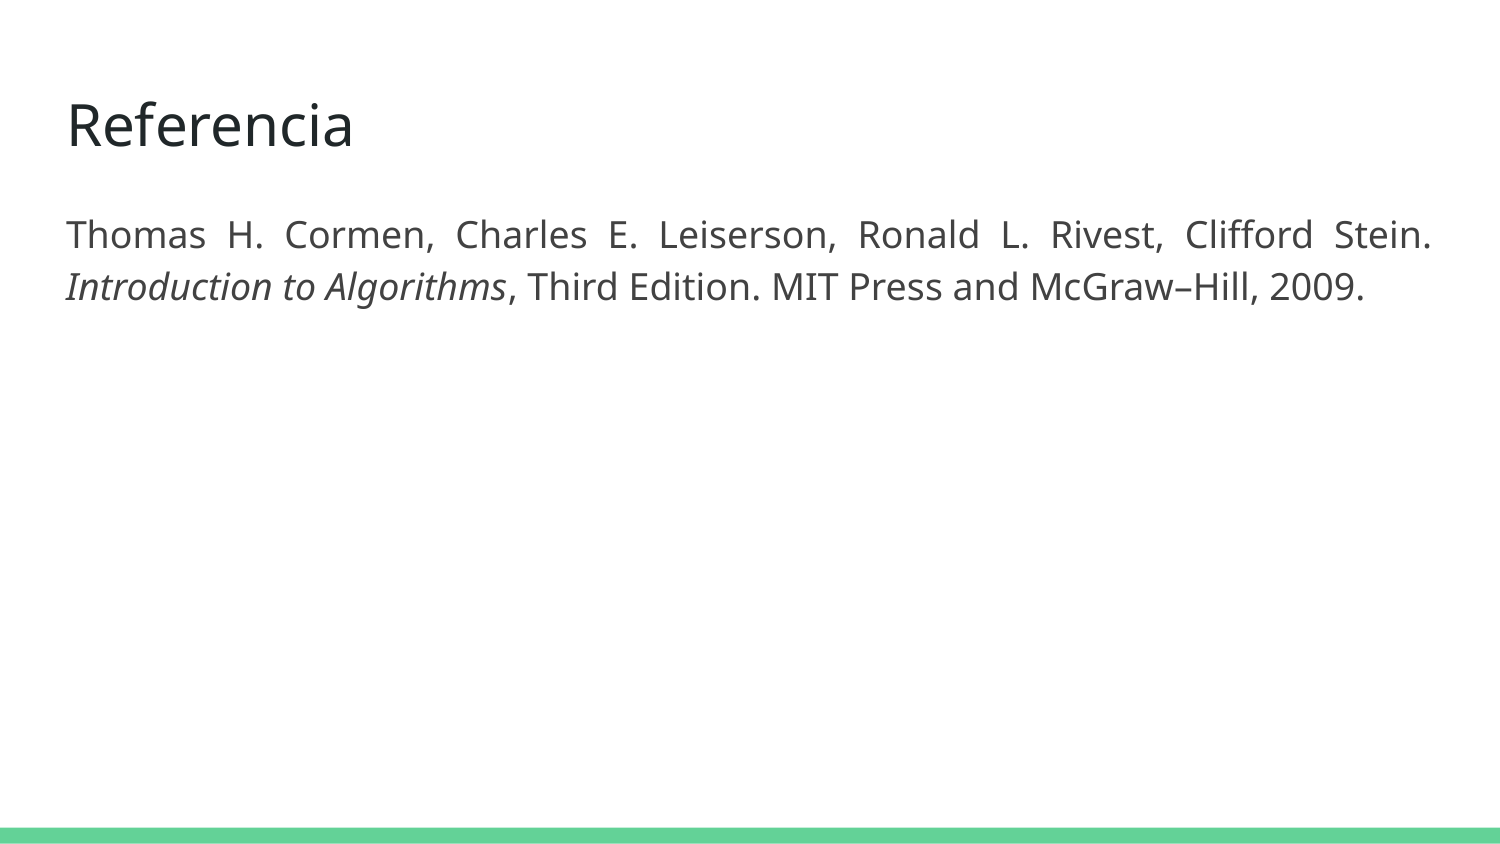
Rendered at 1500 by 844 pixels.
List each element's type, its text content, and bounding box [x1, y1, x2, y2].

list Thomas H. Cormen, Charles E. Leiserson, Ronald L. Rivest, Clifford Stein. Introduction to Algorithms, Third Edition. MIT Press and McGraw–Hill, 2009. [51, 189, 1449, 357]
title Referencia [51, 72, 1449, 167]
